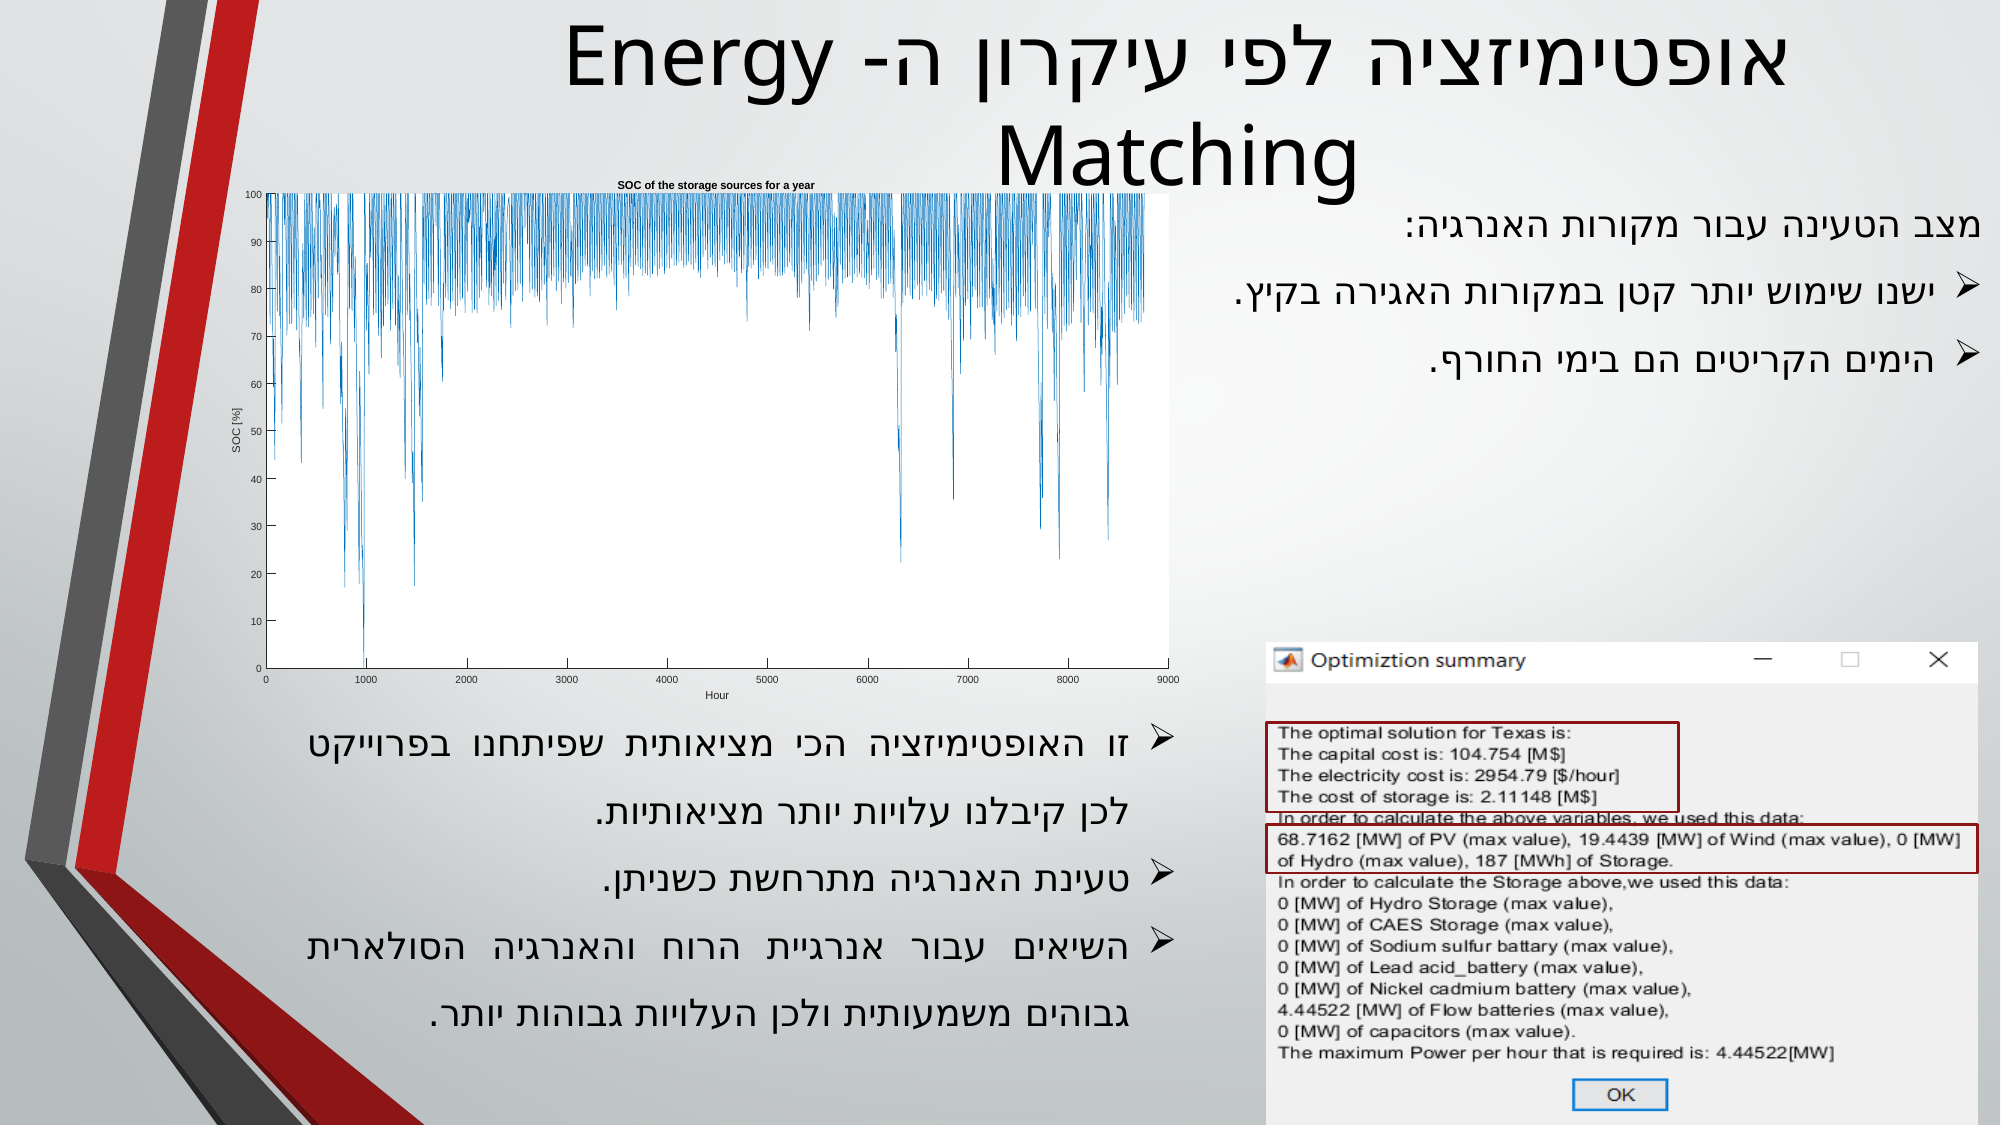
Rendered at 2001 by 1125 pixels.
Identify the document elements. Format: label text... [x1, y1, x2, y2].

picture [218, 164, 1193, 708]
text_box מצב הטעינה עבור מקורות האנרגיה: ישנו שימוש יותר קטן במקורות האגירה בקיץ. הימים הקריטים הם בימי החורף. [1193, 169, 1998, 387]
picture [1266, 642, 1978, 1125]
title אופטימיזציה לפי עיקרון ה- Energy Matching [356, 0, 2000, 205]
text_box זו האופטימיזציה הכי מציאותית שפיתחנו בפרוייקט לכן קיבלנו עלויות יותר מציאותיות. טעינת האנרגיה מתרחשת כשניתן. השיאים עבור אנרגיית הרוח והאנרגיה הסולארית גבוהים משמעותית ולכן העלויות גבוהות יותר. [292, 708, 1193, 1042]
